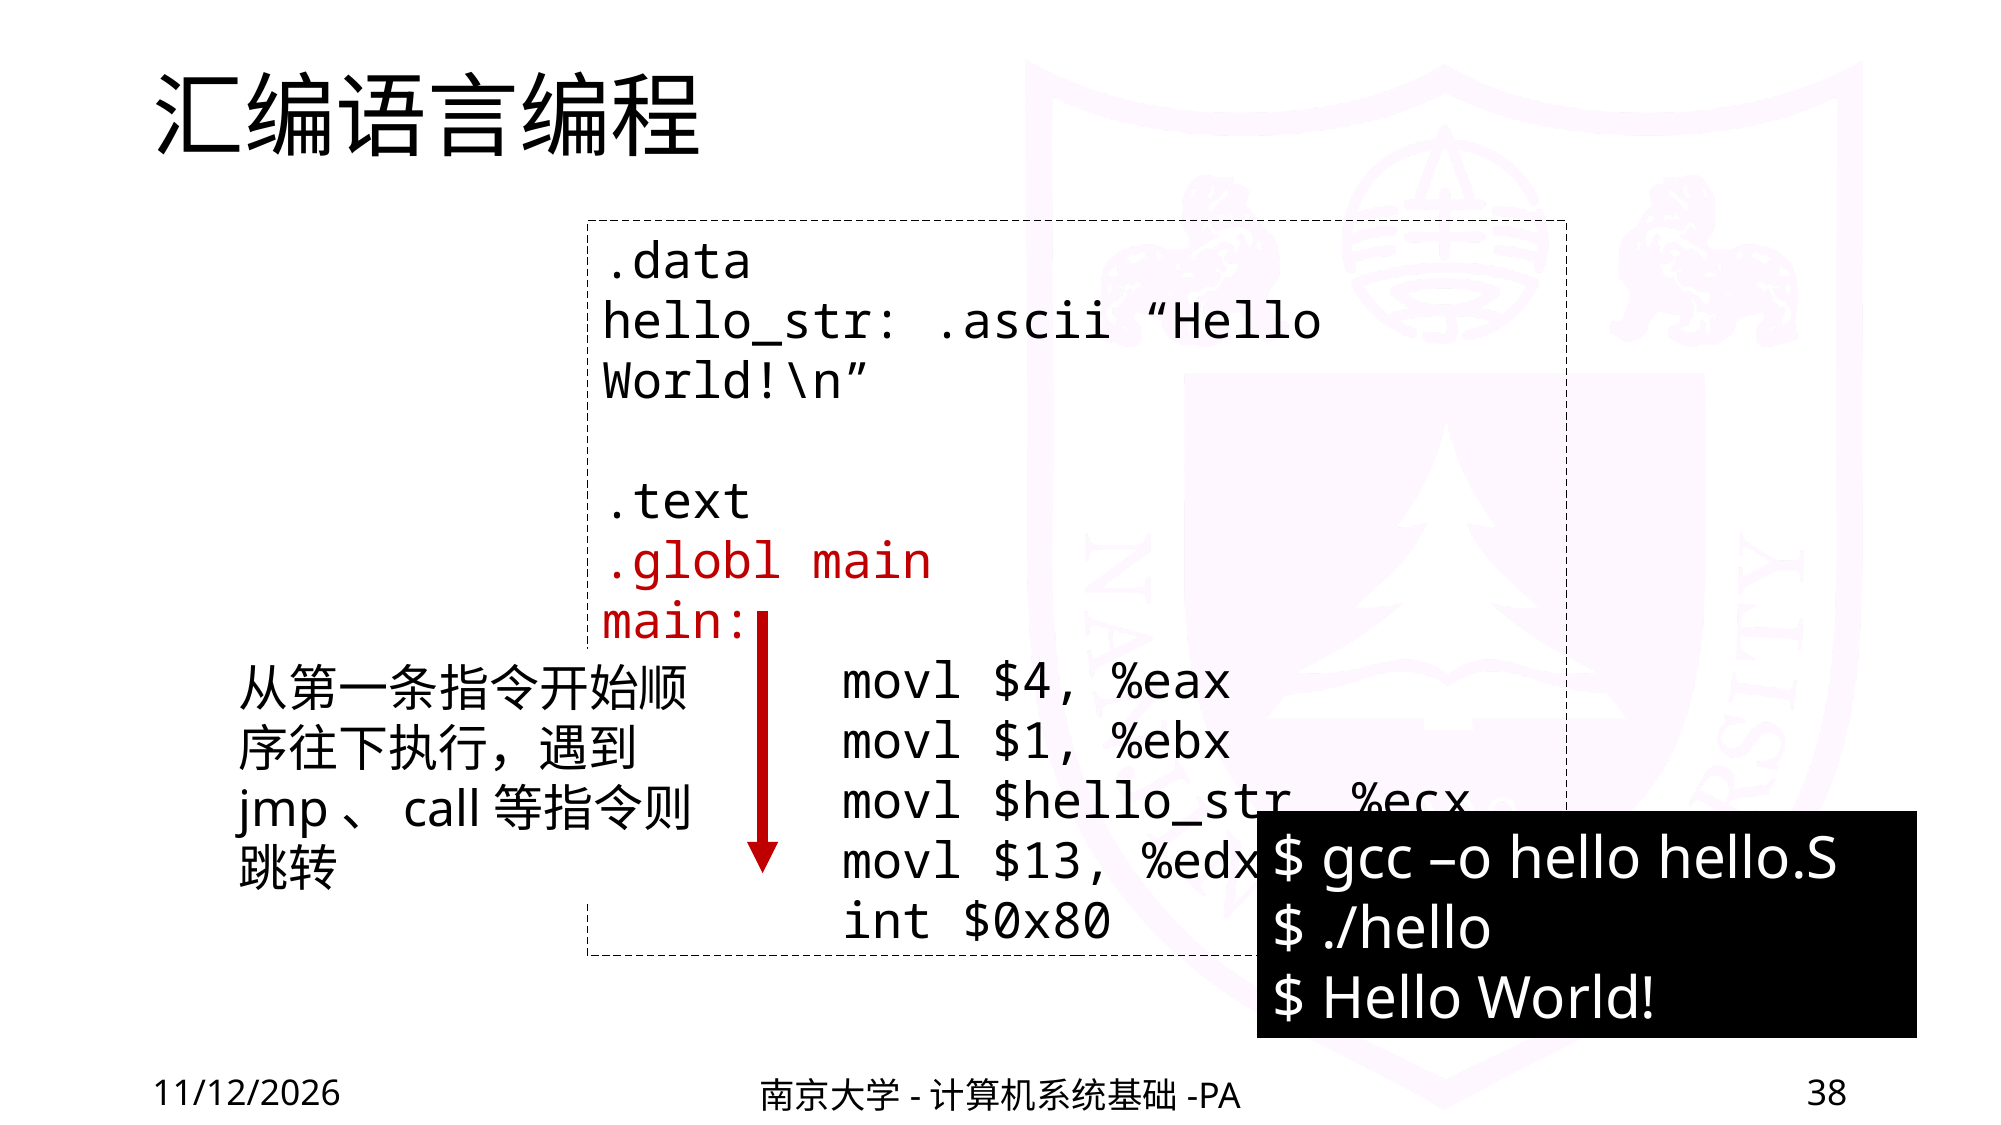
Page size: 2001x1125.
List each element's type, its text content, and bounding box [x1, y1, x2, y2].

text_box .data hello_str: .ascii “Hello World!\n” .text .globl main main: movl $4, %eax movl $1, %ebx movl $hello_str, %ecx movl $13, %edx int $0x80 [587, 220, 1567, 956]
footer 南京大学-计算机系统基础-PA [662, 1064, 1338, 1125]
title 汇编语言编程 [137, 59, 1863, 181]
text_box 从第一条指令开始顺序往下执行，遇到jmp、call等指令则跳转 [223, 648, 743, 905]
slide_number 38 [1412, 1064, 1863, 1125]
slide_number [137, 1064, 588, 1125]
text_box $ gcc –o hello hello.S $ ./hello $ Hello World! [1257, 811, 1917, 1038]
